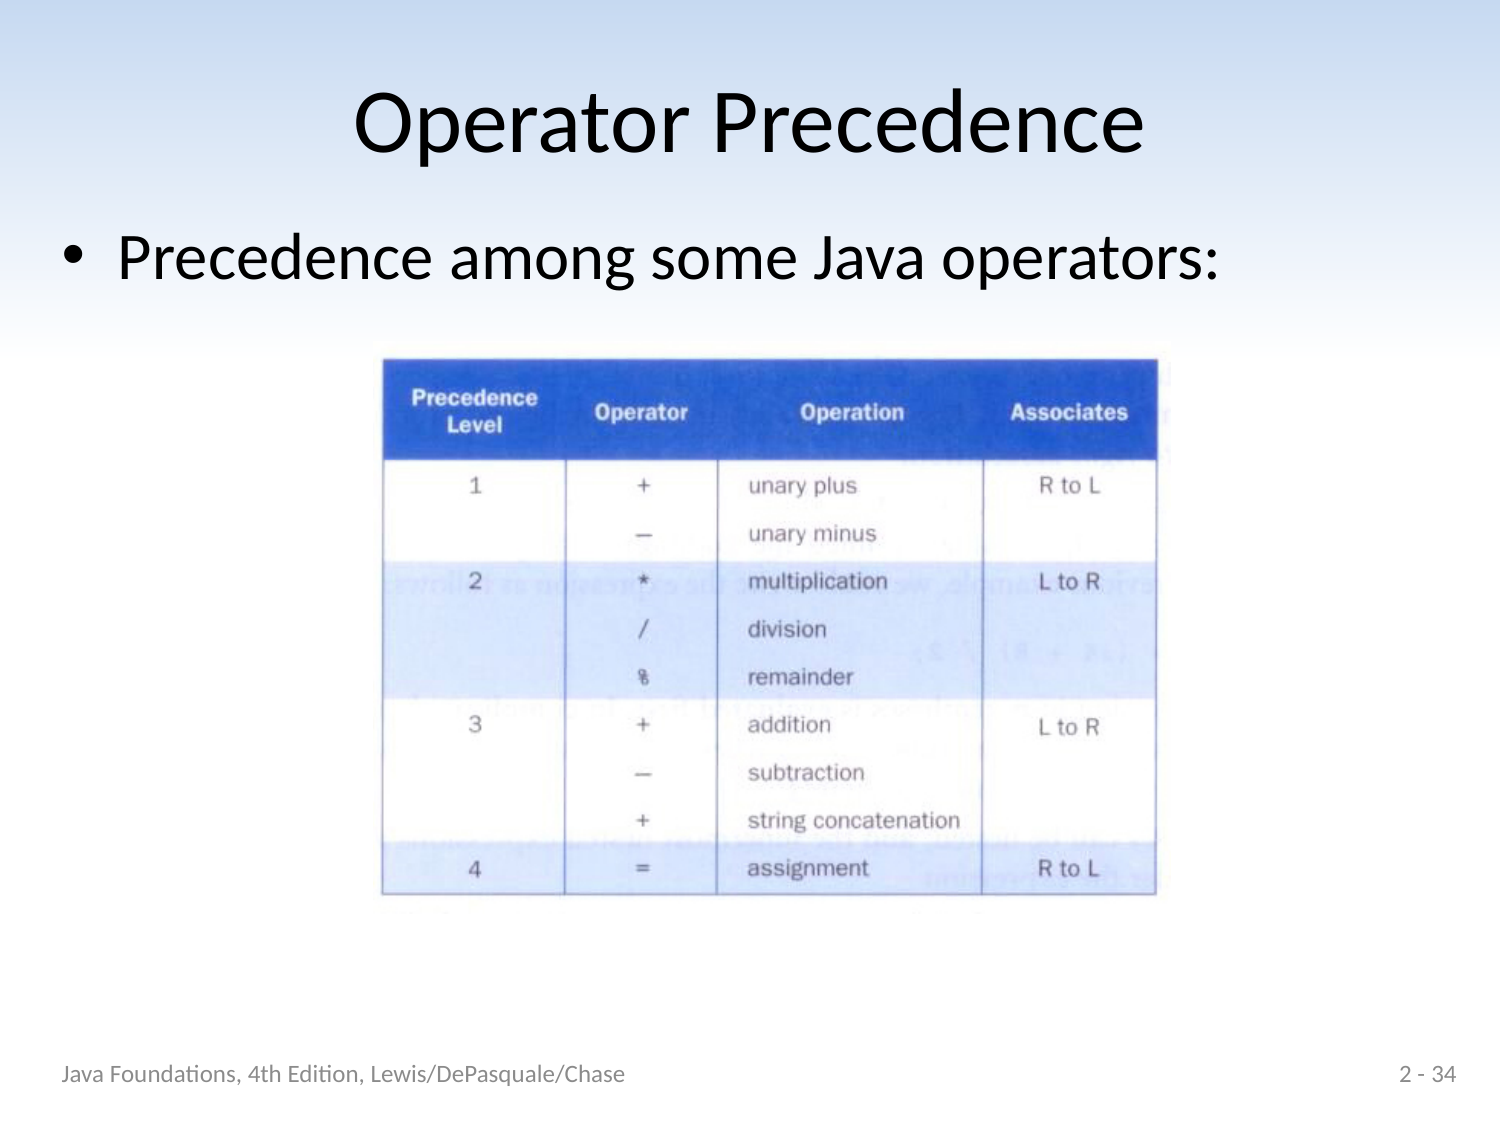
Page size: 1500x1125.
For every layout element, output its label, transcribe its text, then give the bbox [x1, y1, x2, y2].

slide_number 2 - 34 [1121, 1042, 1472, 1103]
title Operator Precedence [28, 45, 1473, 186]
list Precedence among some Java operators: [46, 205, 1473, 1043]
picture [373, 341, 1171, 915]
footer Java Foundations, 4th Edition, Lewis/DePasquale/Chase [46, 1042, 1121, 1103]
